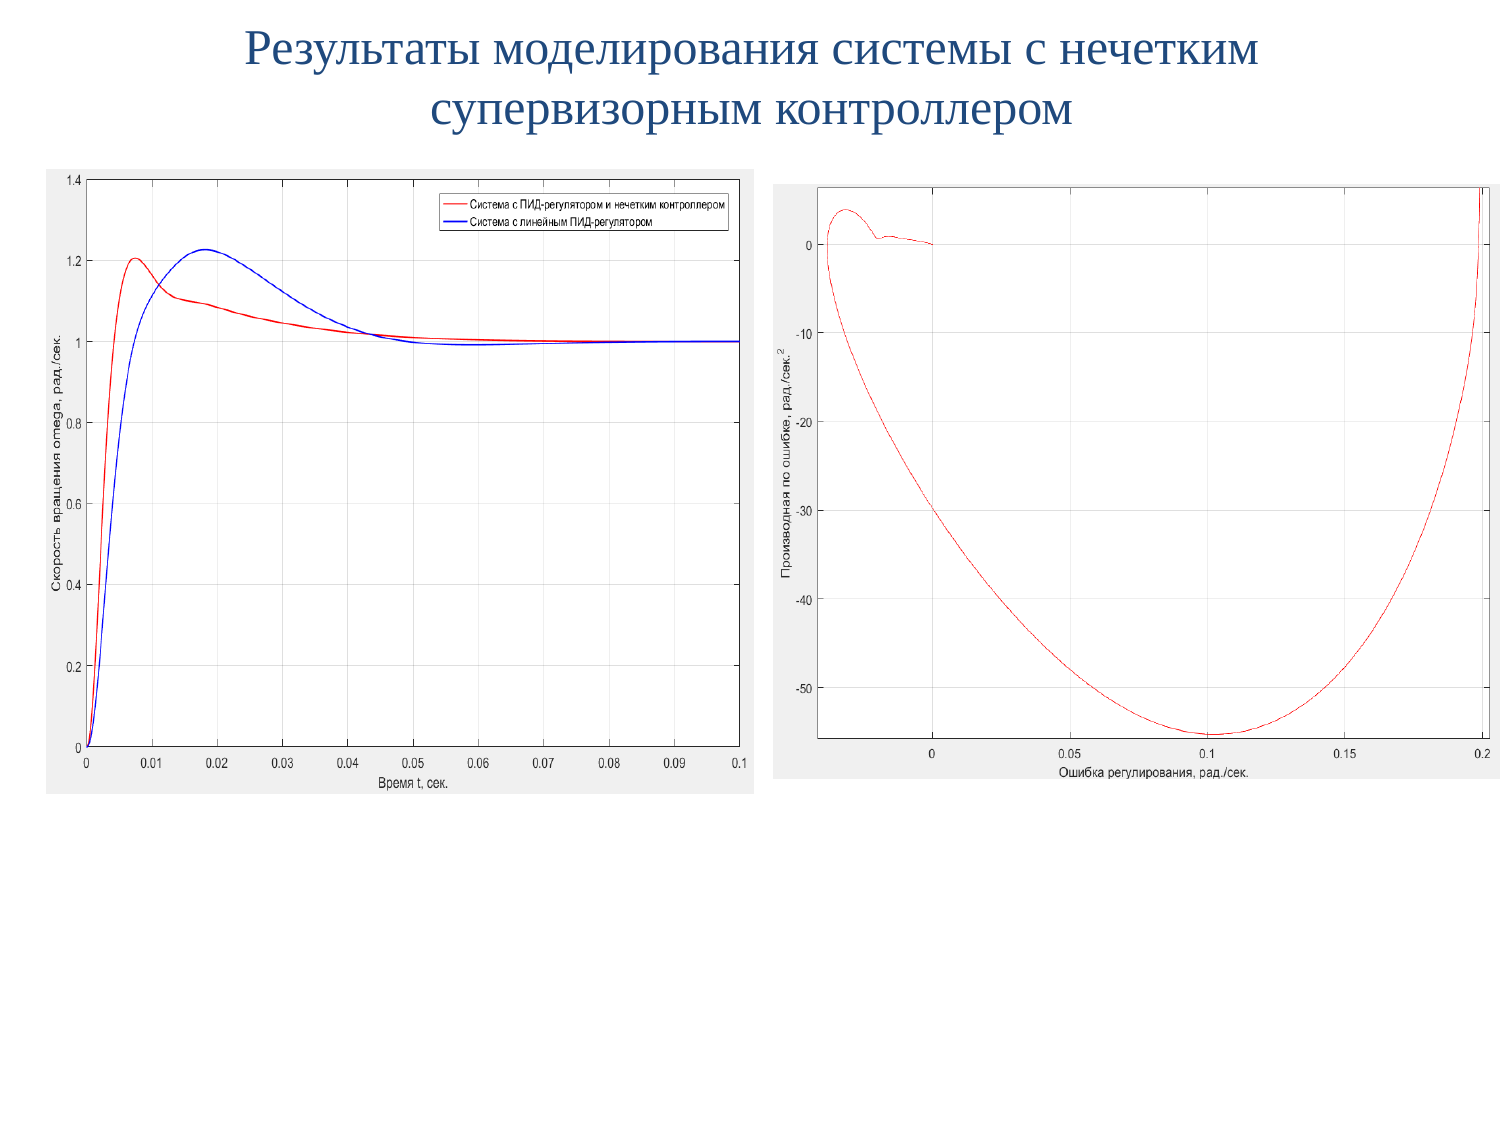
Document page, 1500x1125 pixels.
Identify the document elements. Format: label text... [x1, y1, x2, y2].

picture [773, 184, 1500, 780]
picture [46, 168, 754, 795]
title Результаты моделирования системы с нечетким супервизорным контроллером [76, 0, 1427, 149]
